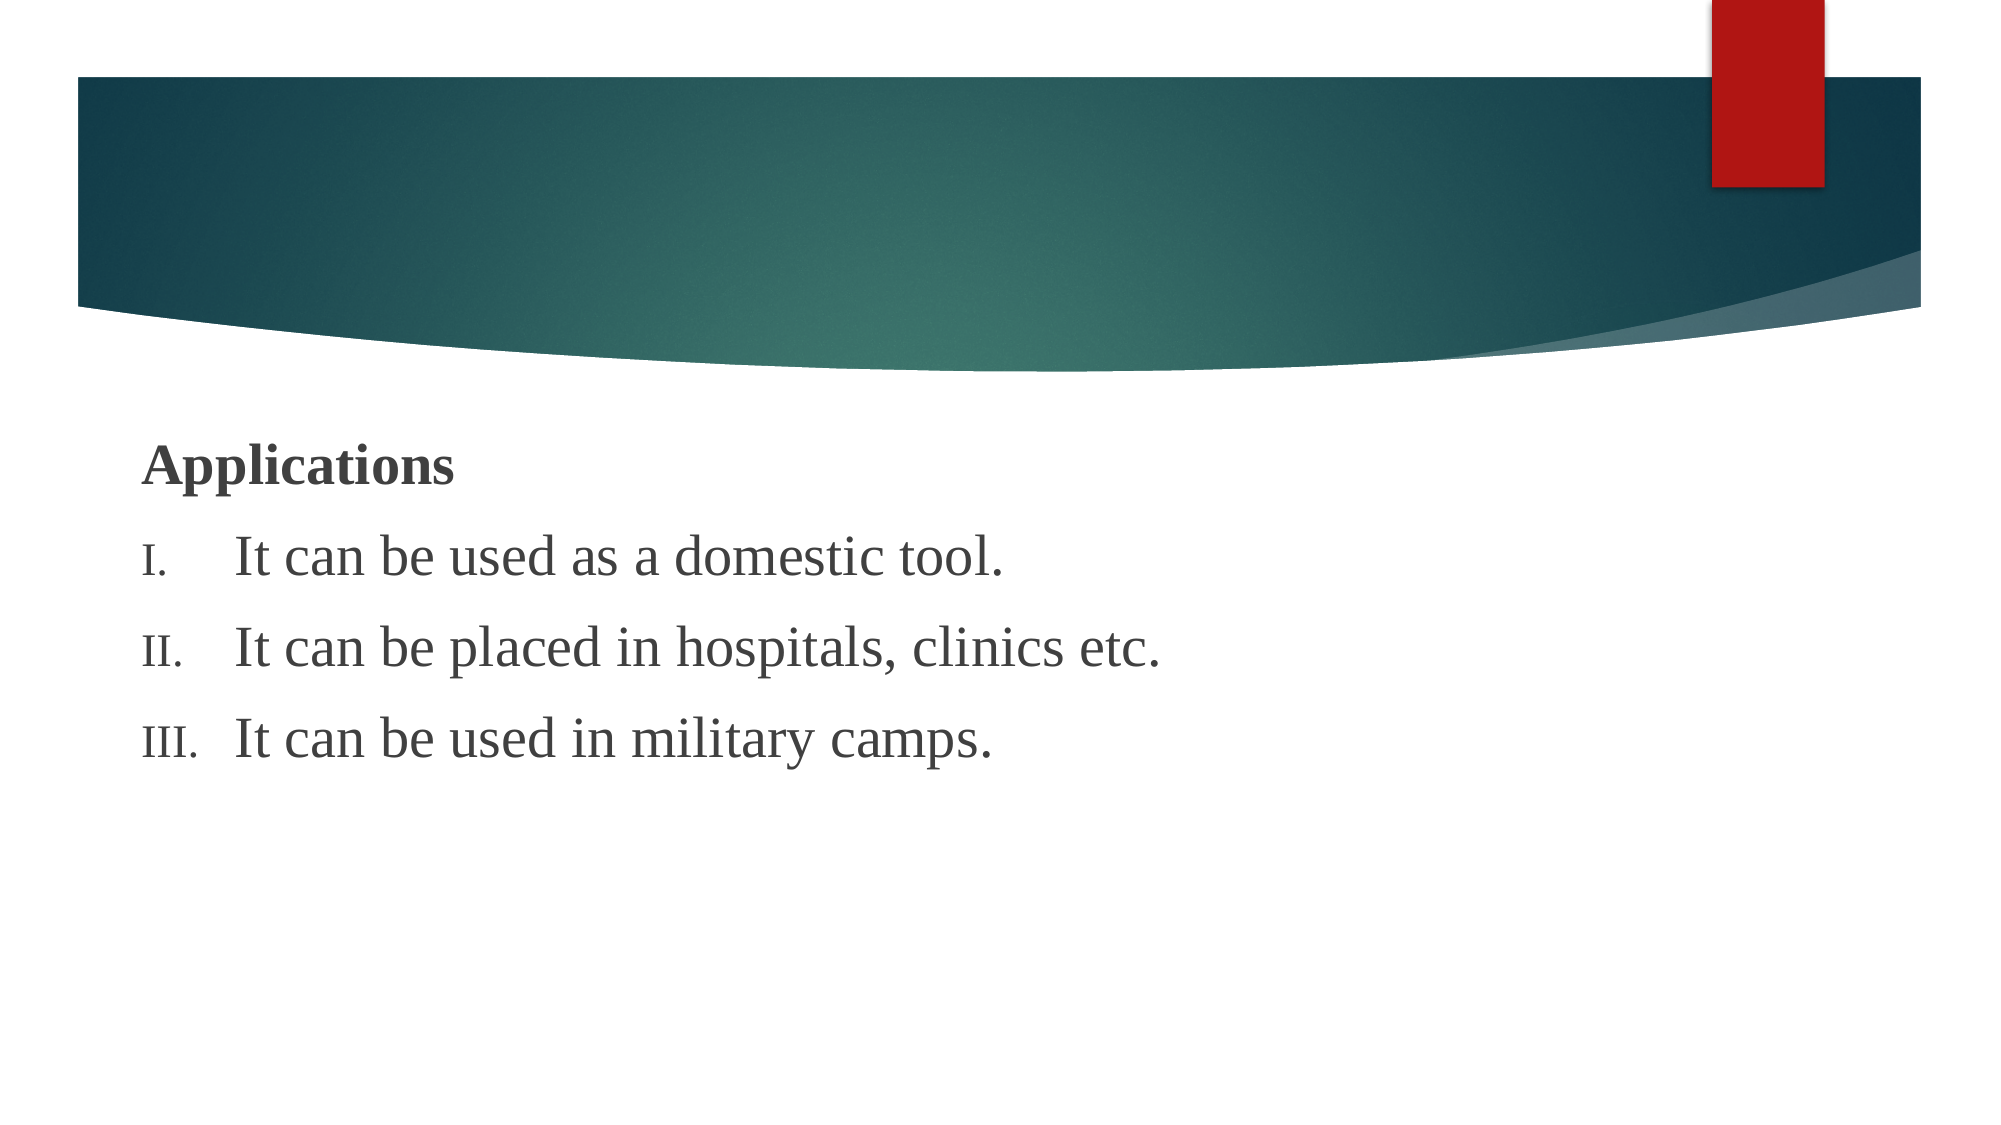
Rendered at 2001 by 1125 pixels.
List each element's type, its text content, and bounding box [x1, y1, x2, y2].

list Applications It can be used as a domestic tool. It can be placed in hospitals, clinics etc. It can be used in military camps. [126, 353, 1574, 914]
